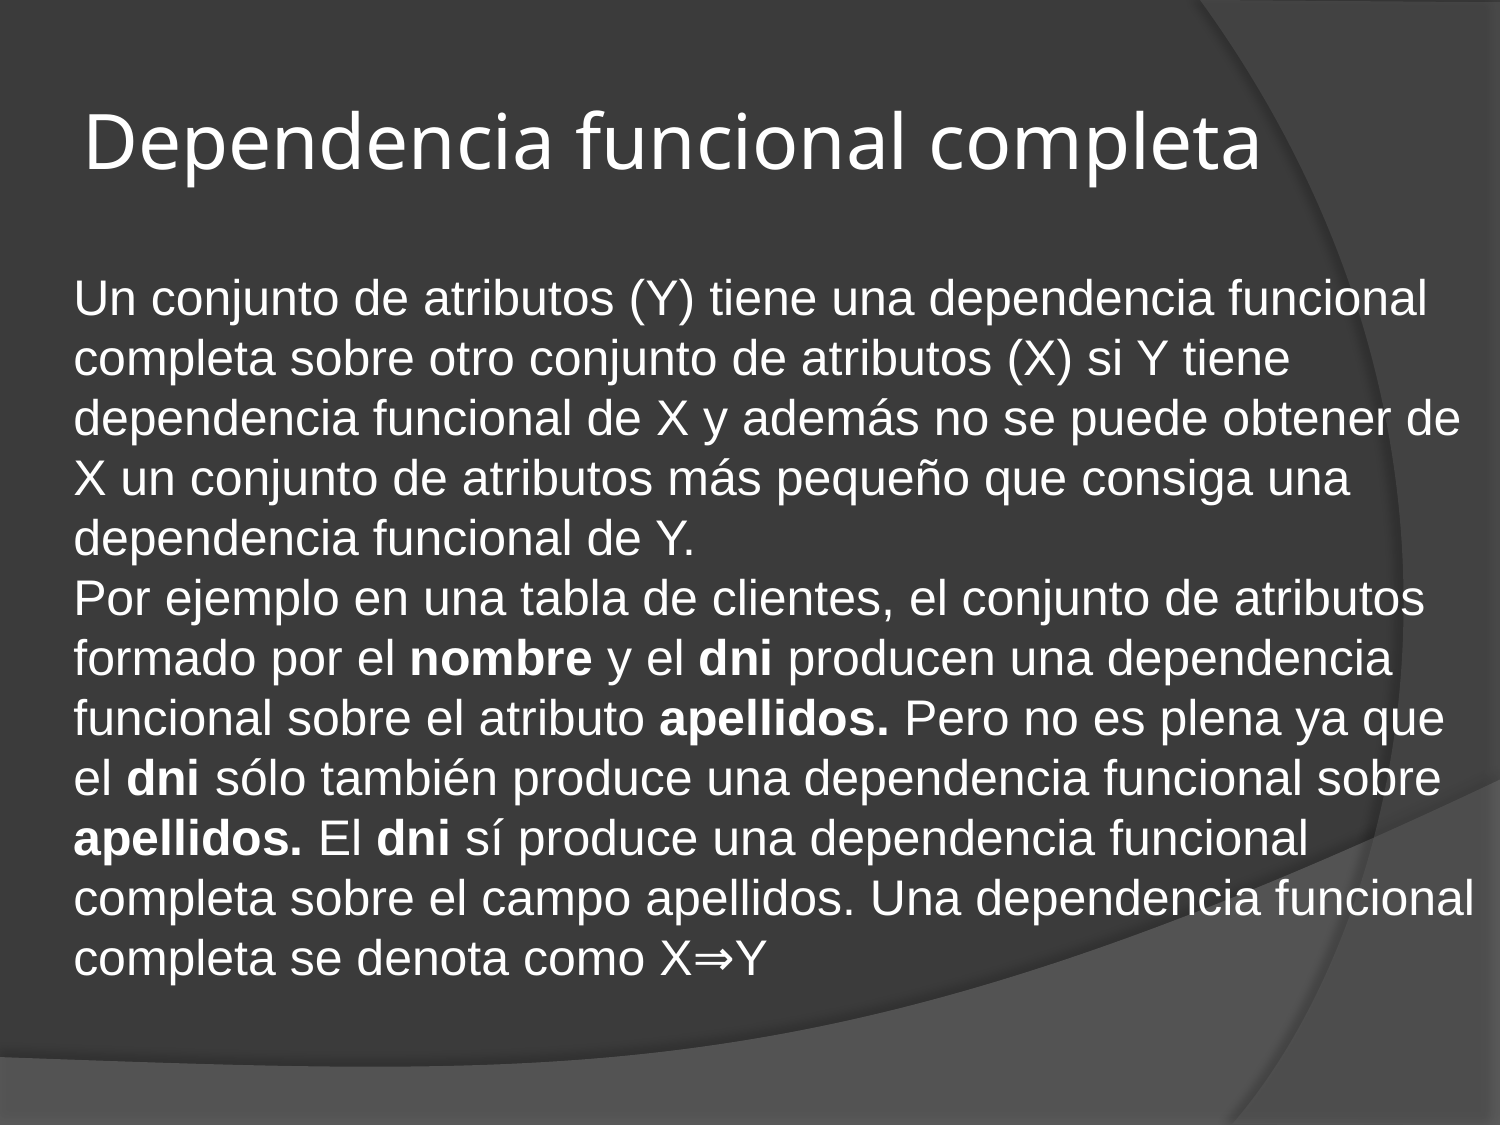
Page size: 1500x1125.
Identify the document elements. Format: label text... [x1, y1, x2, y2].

text_box Un conjunto de atributos (Y) tiene una dependencia funcional completa sobre otro conjunto de atributos (X) si Y tiene dependencia funcional de X y además no se puede obtener de X un conjunto de atributos más pequeño que consiga una dependencia funcional de Y. Por ejemplo en una tabla de clientes, el conjunto de atributos formado por el nombre y el dni producen una dependencia funcional sobre el atributo apellidos. Pero no es plena ya que el dni sólo también produce una dependencia funcional sobre apellidos. El dni sí produce una dependencia funcional completa sobre el campo apellidos. Una dependencia funcional completa se denota como X⇒Y [58, 257, 1500, 993]
title Dependencia funcional completa [75, 45, 1300, 233]
